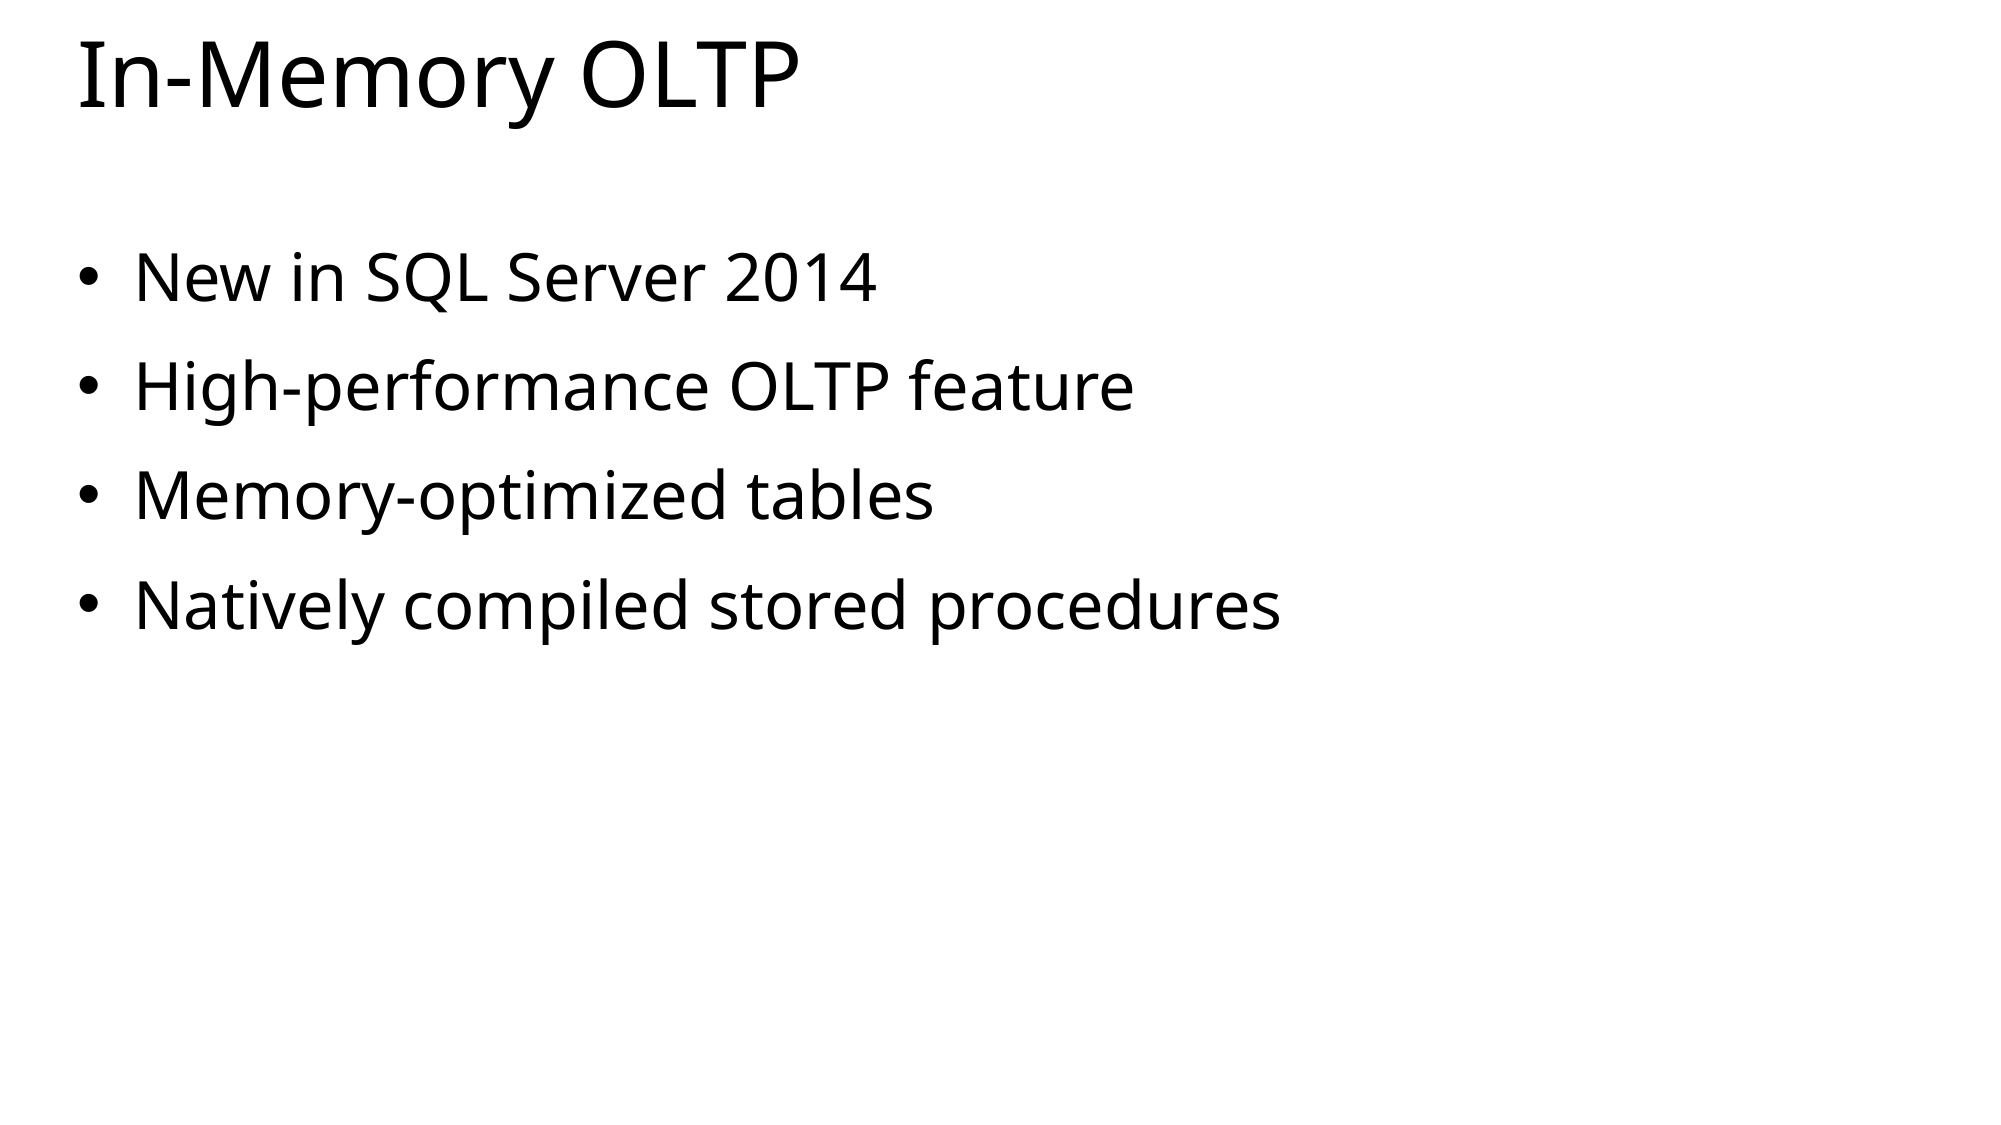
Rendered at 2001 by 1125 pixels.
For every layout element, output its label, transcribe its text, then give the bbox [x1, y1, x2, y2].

title In-Memory OLTP [62, 29, 1953, 205]
list New in SQL Server 2014 High-performance OLTP feature Memory-optimized tables Natively compiled stored procedures [62, 227, 1586, 1096]
